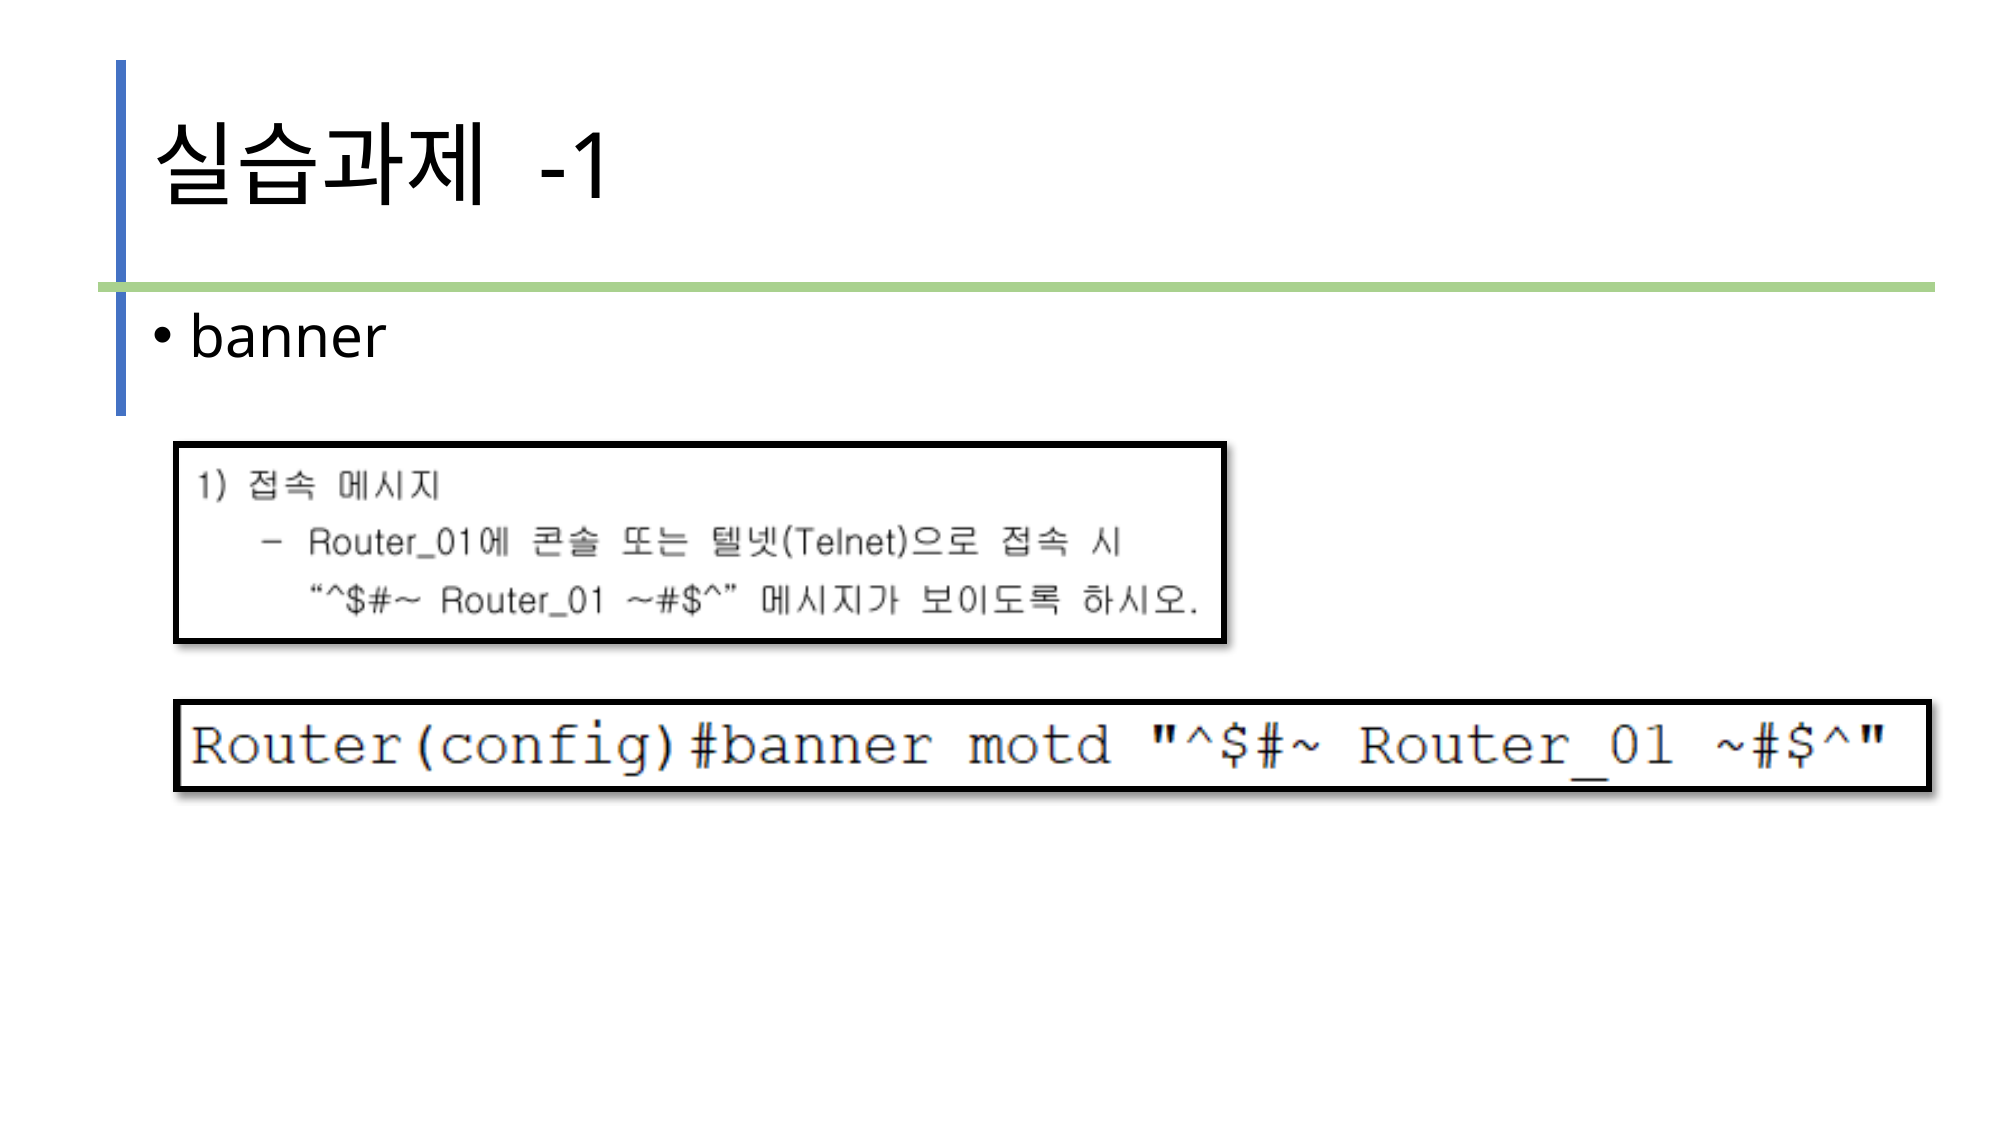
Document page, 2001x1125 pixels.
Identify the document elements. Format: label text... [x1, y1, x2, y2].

picture [179, 705, 1926, 787]
title 실습과제 -1 [137, 59, 1863, 278]
picture [179, 447, 1221, 638]
list banner [137, 299, 1863, 1014]
